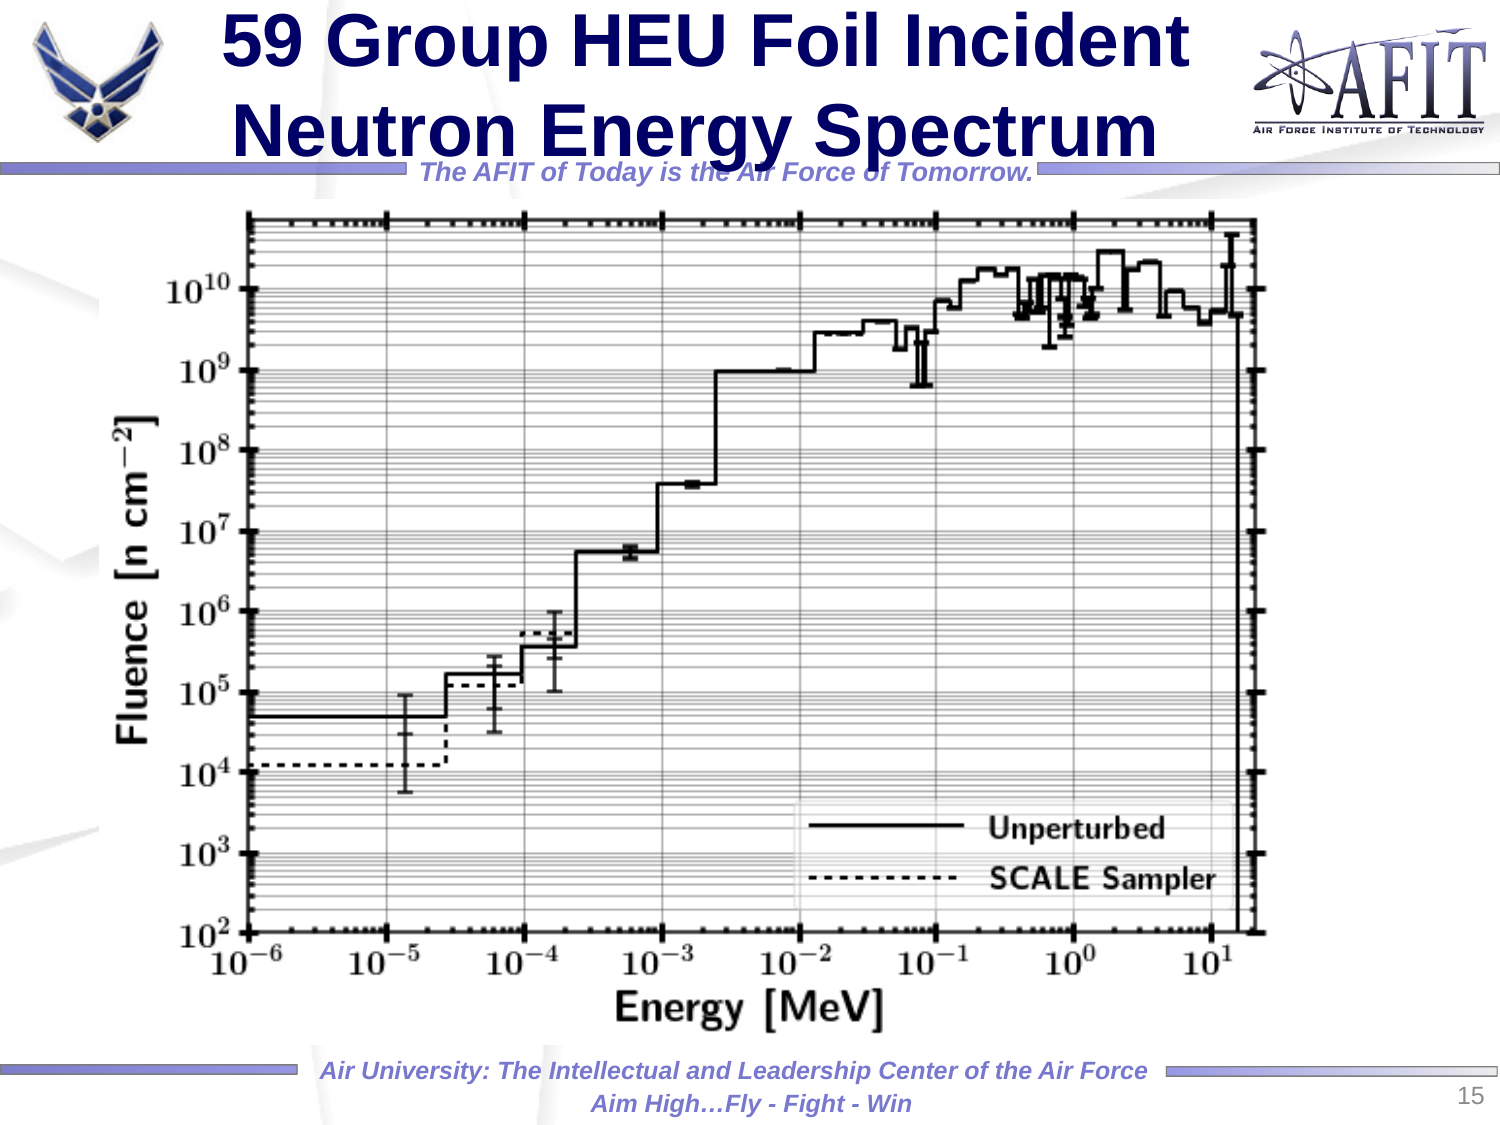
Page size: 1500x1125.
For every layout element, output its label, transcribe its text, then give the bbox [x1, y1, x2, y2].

picture [99, 199, 1277, 1046]
text_box [25, 0, 809, 177]
title 59 Group HEU Foil Incident Neutron Energy Spectrum [809, 0, 1251, 163]
slide_number 15 [1149, 1065, 1500, 1125]
